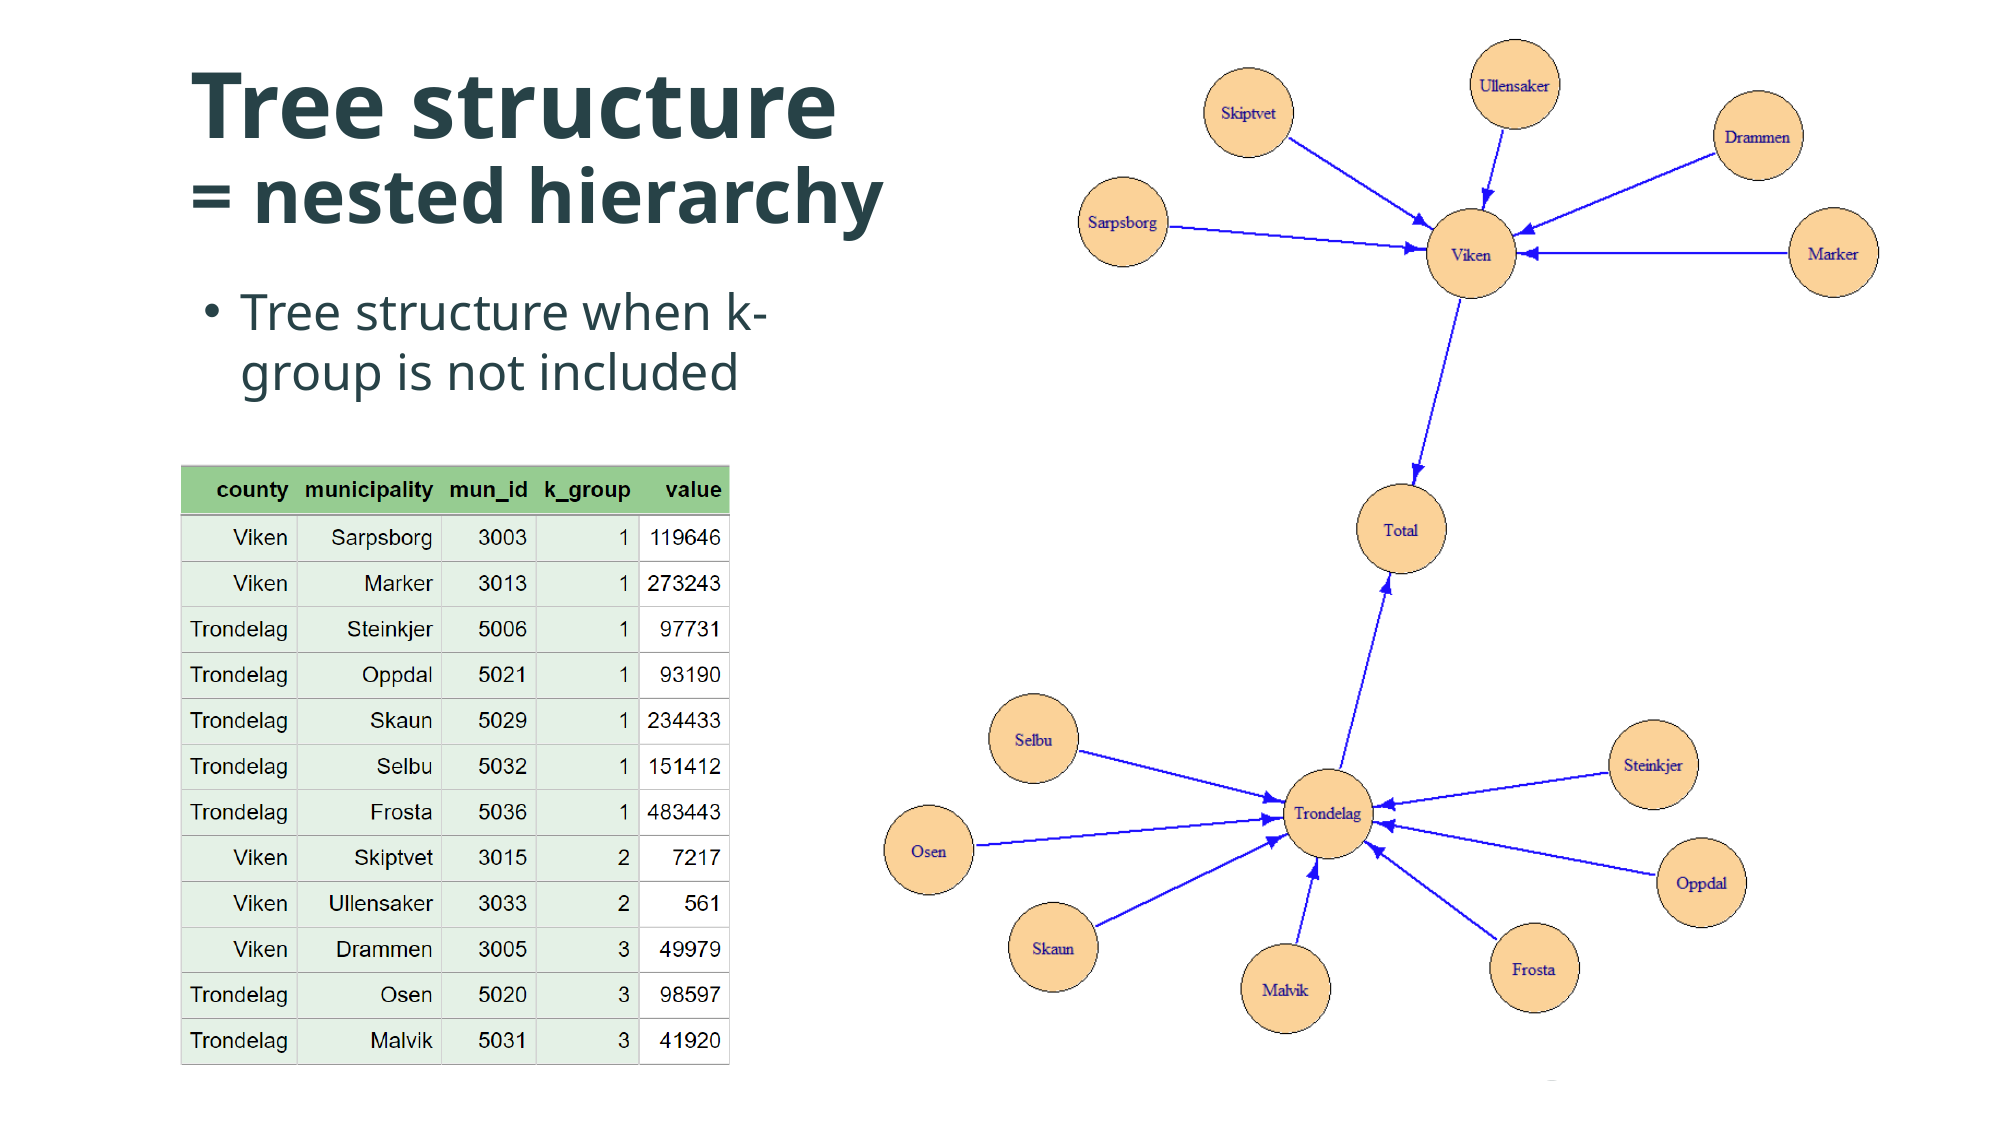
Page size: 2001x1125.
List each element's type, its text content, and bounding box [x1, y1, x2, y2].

picture [864, 15, 2000, 1125]
list Tree structure when k-group is not included [188, 272, 864, 360]
picture [169, 458, 741, 1080]
title Tree structure = nested hierarchy [175, 45, 864, 261]
